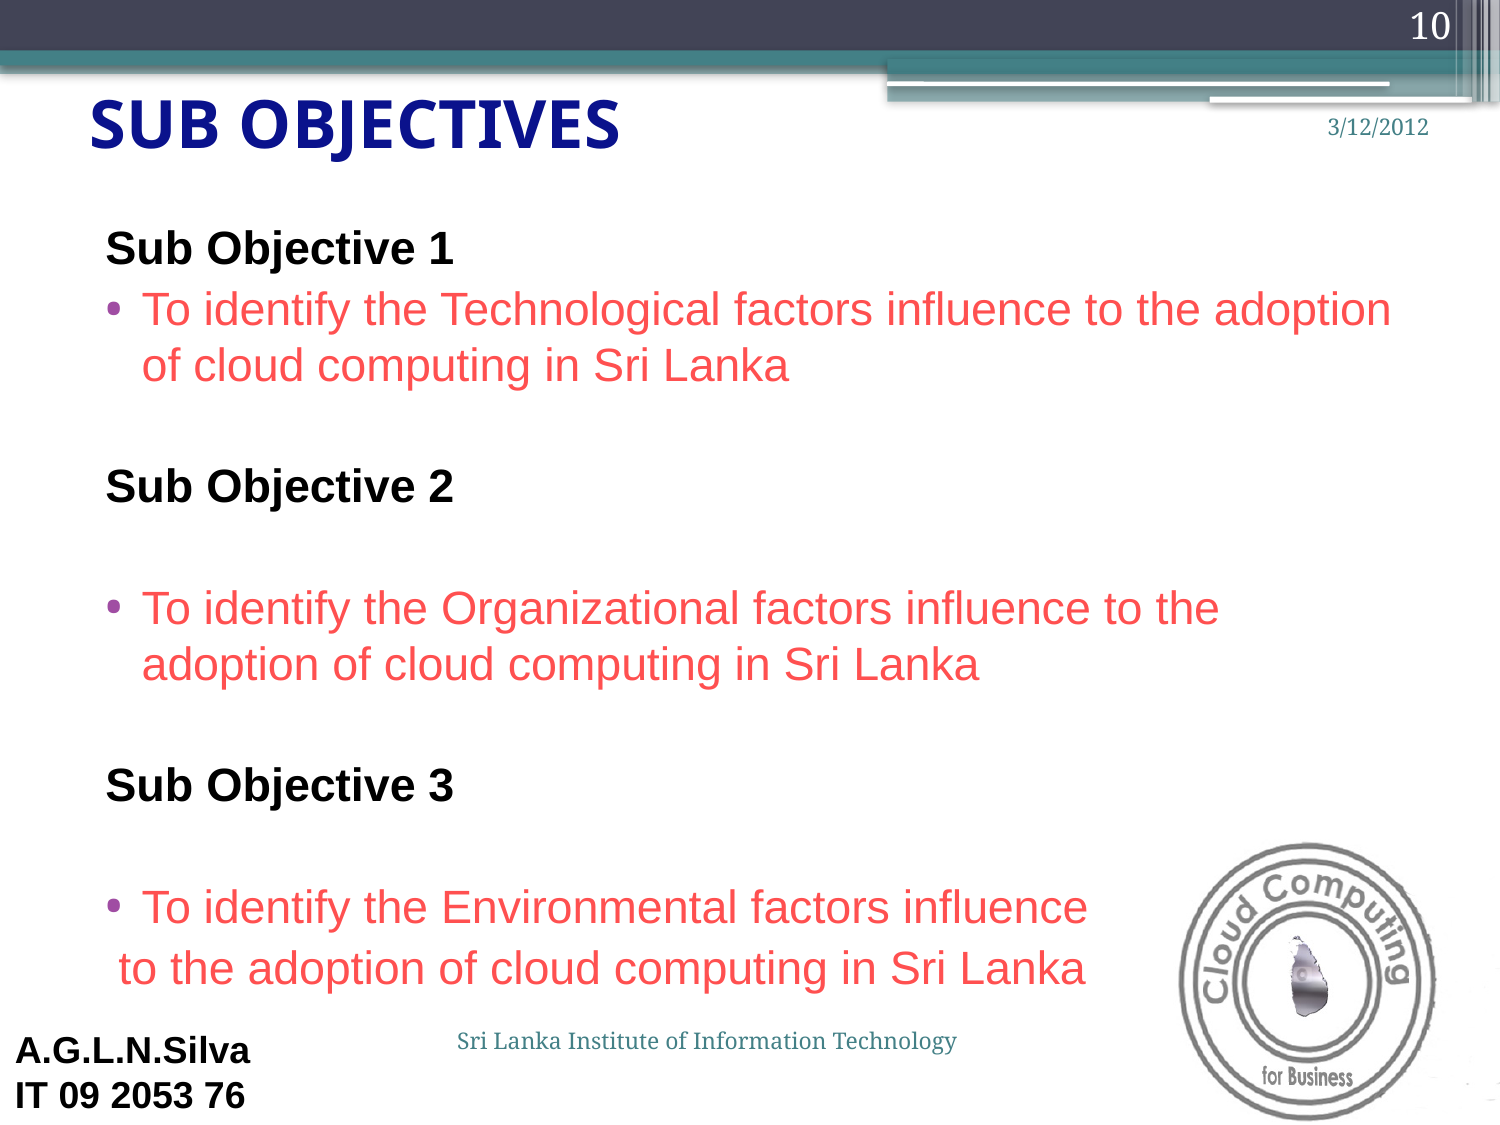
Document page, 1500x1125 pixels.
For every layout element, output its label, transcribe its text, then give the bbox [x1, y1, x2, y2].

text_box Sri Lanka Institute of Information Technology [374, 1019, 973, 1095]
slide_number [1312, 105, 1500, 181]
slide_number 10 [1341, 0, 1466, 61]
picture [1118, 839, 1500, 1125]
list Sub Objective 1 To identify the Technological factors influence to the adoption of cloud computing in Sri Lanka Sub Objective 2 To identify the Organizational factors influence to the adoption of cloud computing in Sri Lanka Sub Objective 3 To identify the Environmental factors influence to the adoption of cloud computing in Sri Lanka [75, 210, 1425, 1005]
title SUB OBJECTIVES [75, 45, 1425, 200]
text_box A.G.L.N.Silva IT 09 2053 76 [0, 1018, 305, 1124]
